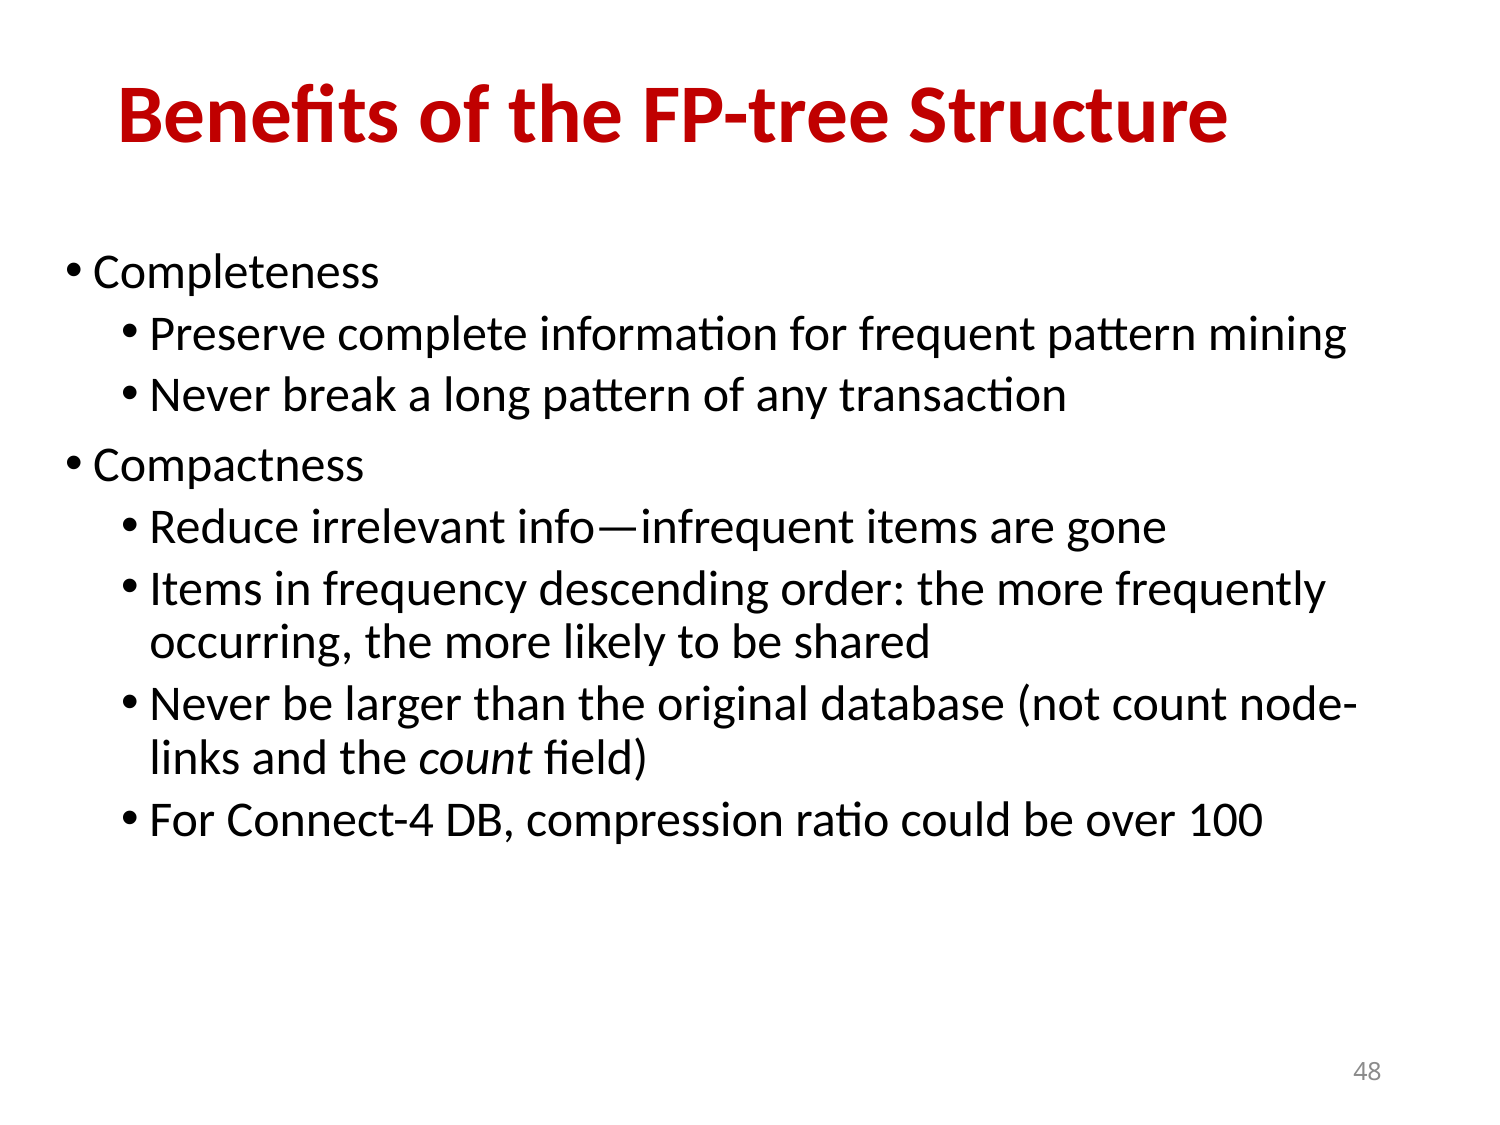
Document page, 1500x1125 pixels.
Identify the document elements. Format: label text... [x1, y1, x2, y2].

title Benefits of the FP-tree Structure [102, 69, 1413, 163]
slide_number 48 [1059, 1042, 1397, 1103]
list Completeness Preserve complete information for frequent pattern mining Never break a long pattern of any transaction Compactness Reduce irrelevant info—infrequent items are gone Items in frequency descending order: the more frequently occurring, the more likely to be shared Never be larger than the original database (not count node-links and the count field) For Connect-4 DB, compression ratio could be over 100 [50, 237, 1463, 1063]
